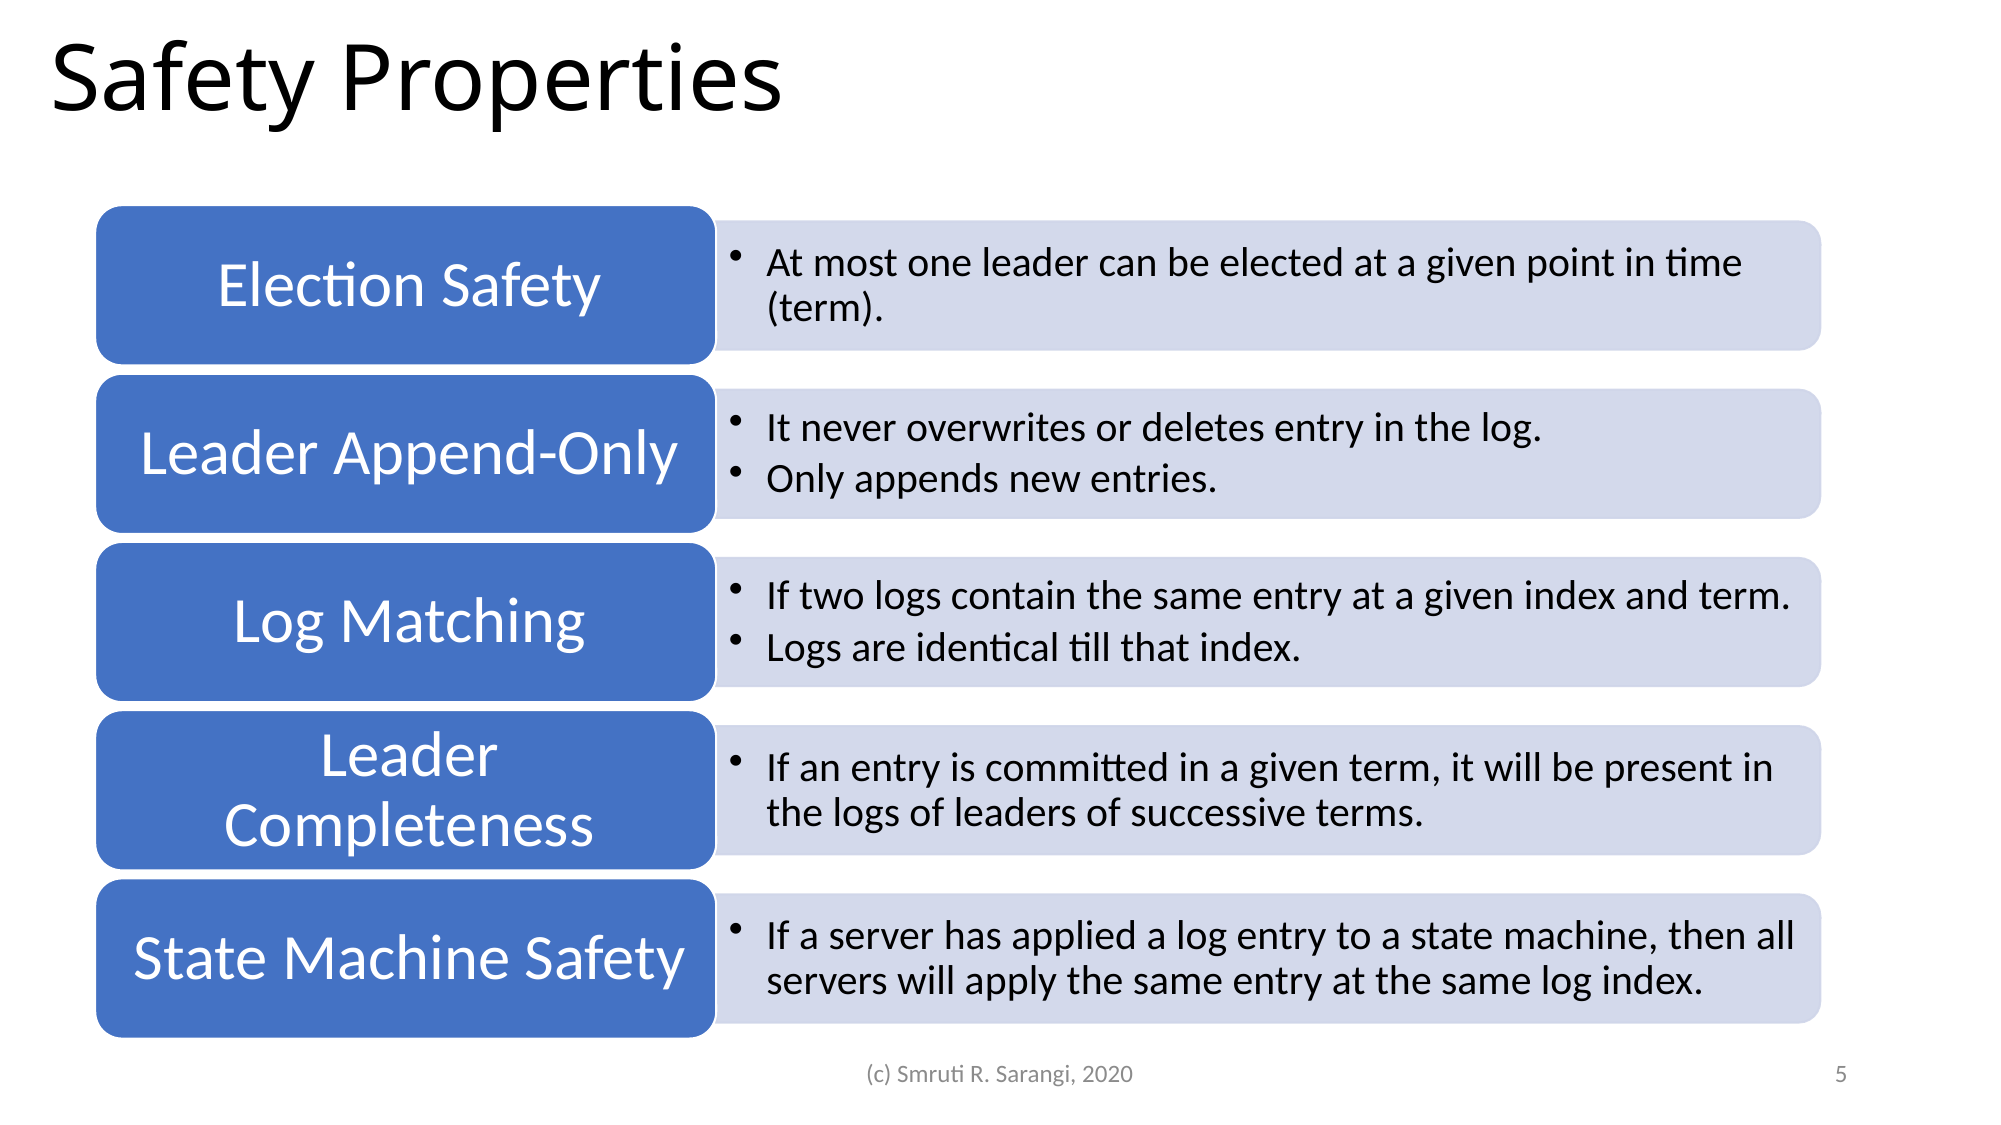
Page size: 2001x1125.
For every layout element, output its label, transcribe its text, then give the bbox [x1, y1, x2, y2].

footer (c) Smruti R. Sarangi, 2020 [662, 1042, 1338, 1103]
slide_number 5 [1412, 1042, 1863, 1103]
title Safety Properties [35, 0, 1761, 190]
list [95, 205, 1821, 1039]
